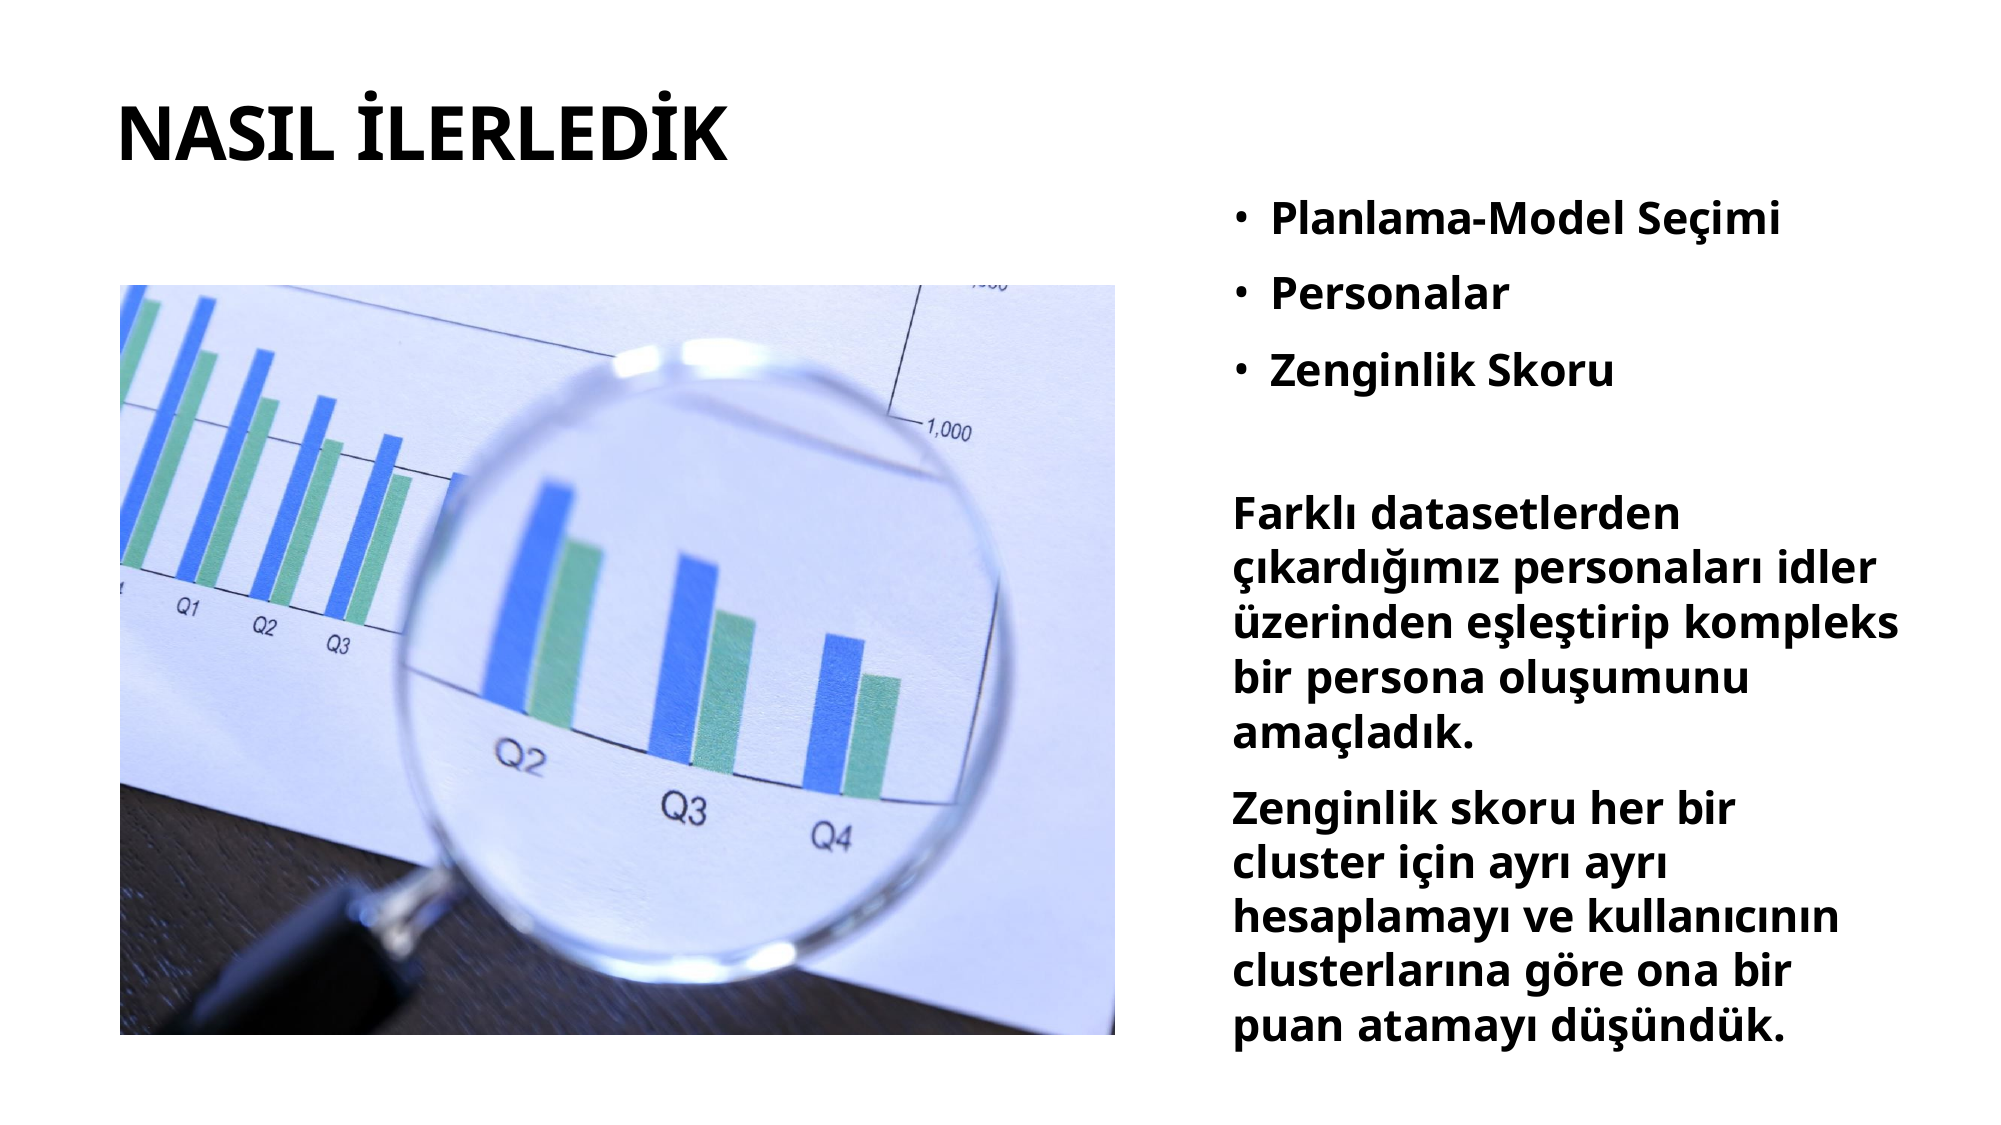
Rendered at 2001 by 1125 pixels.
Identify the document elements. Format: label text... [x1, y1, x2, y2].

title NASIL İLERLEDİK [113, 83, 1073, 274]
picture [119, 285, 1115, 1035]
text_box Planlama-Model Seçimi Personalar Zenginlik Skoru Farklı datasetlerden çıkardığımız personaları idler üzerinden eşleştirip kompleks bir persona oluşumunu amaçladık. Zenginlik skoru her bir cluster için ayrı ayrı hesaplamayı ve kullanıcının clusterlarına göre ona bir puan atamayı düşündük. [1230, 166, 1901, 1050]
